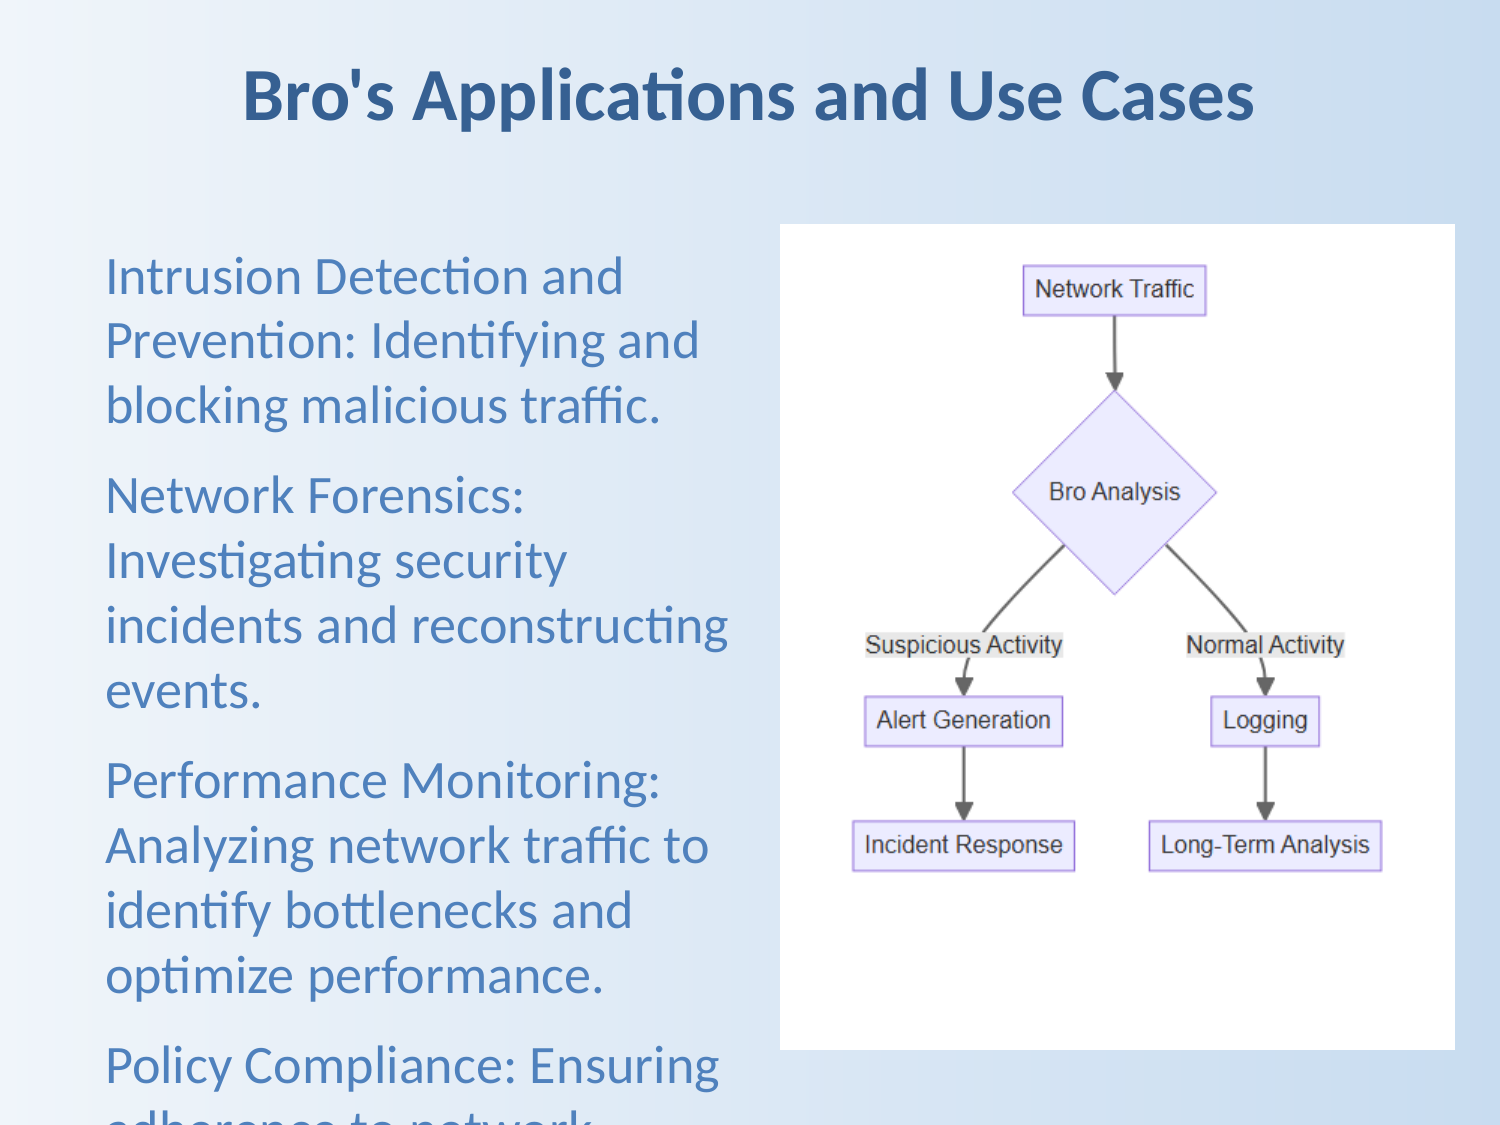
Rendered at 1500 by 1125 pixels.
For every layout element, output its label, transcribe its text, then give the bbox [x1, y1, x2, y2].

text_box Intrusion Detection and Prevention: Identifying and blocking malicious traffic. Network Forensics: Investigating security incidents and reconstructing events. Performance Monitoring: Analyzing network traffic to identify bottlenecks and optimize performance. Policy Compliance: Ensuring adherence to network security policies. Threat Hunting: Proactively searching for evidence of malicious activity. [74, 224, 750, 1125]
text_box Bro's Applications and Use Cases [242, 44, 1257, 136]
picture [779, 224, 1456, 1051]
